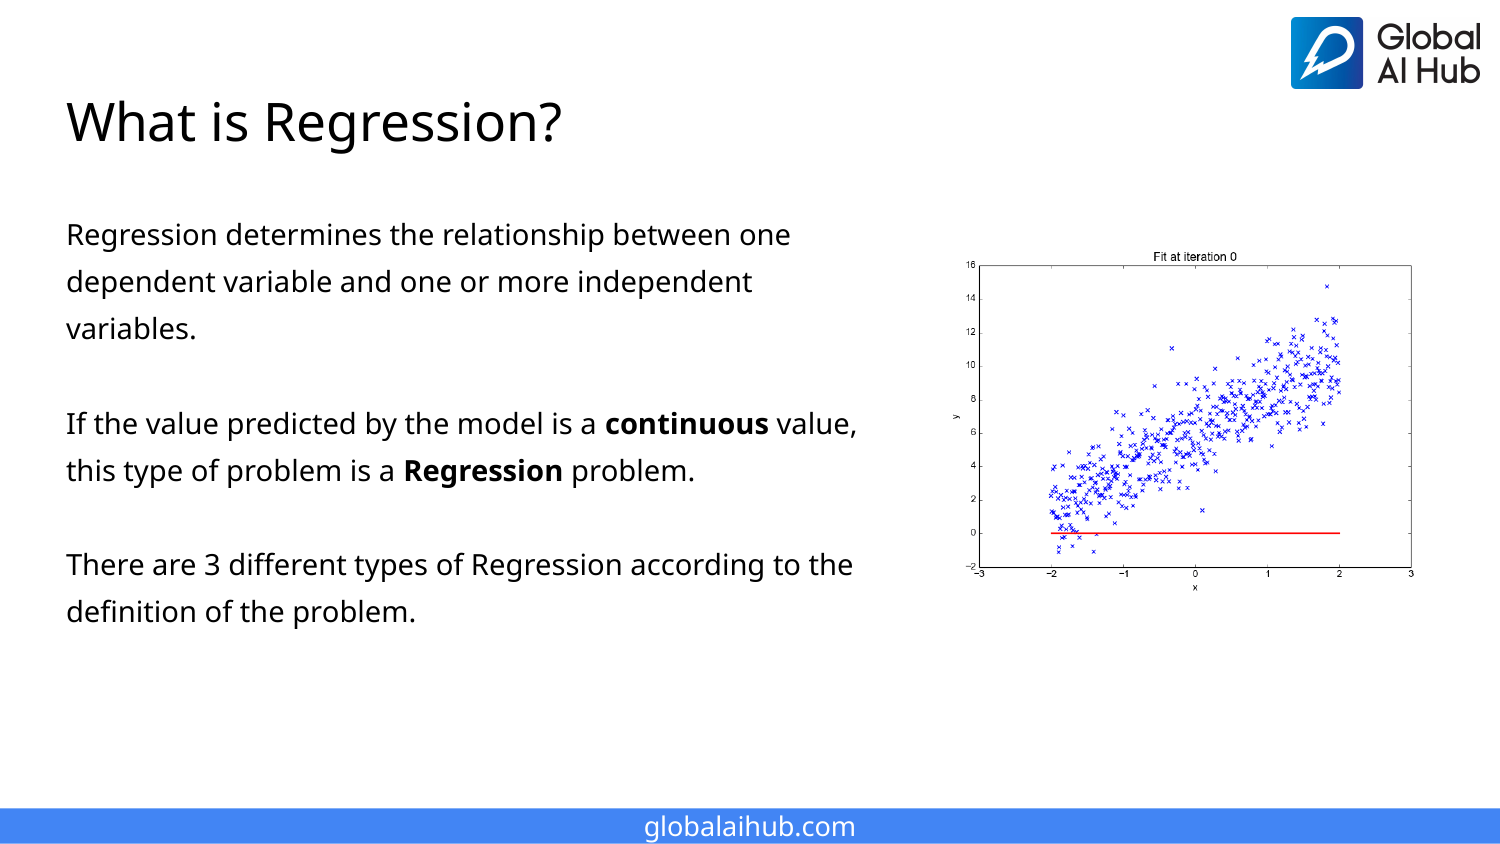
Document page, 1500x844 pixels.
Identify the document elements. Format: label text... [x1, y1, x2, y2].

title What is Regression? [51, 72, 1449, 167]
picture [941, 240, 1425, 603]
list Regression determines the relationship between one dependent variable and one or more independent variables. If the value predicted by the model is a continuous value, this type of problem is a Regression problem. There are 3 different types of Regression according to the definition of the problem. [51, 189, 904, 750]
picture [1295, 17, 1480, 89]
